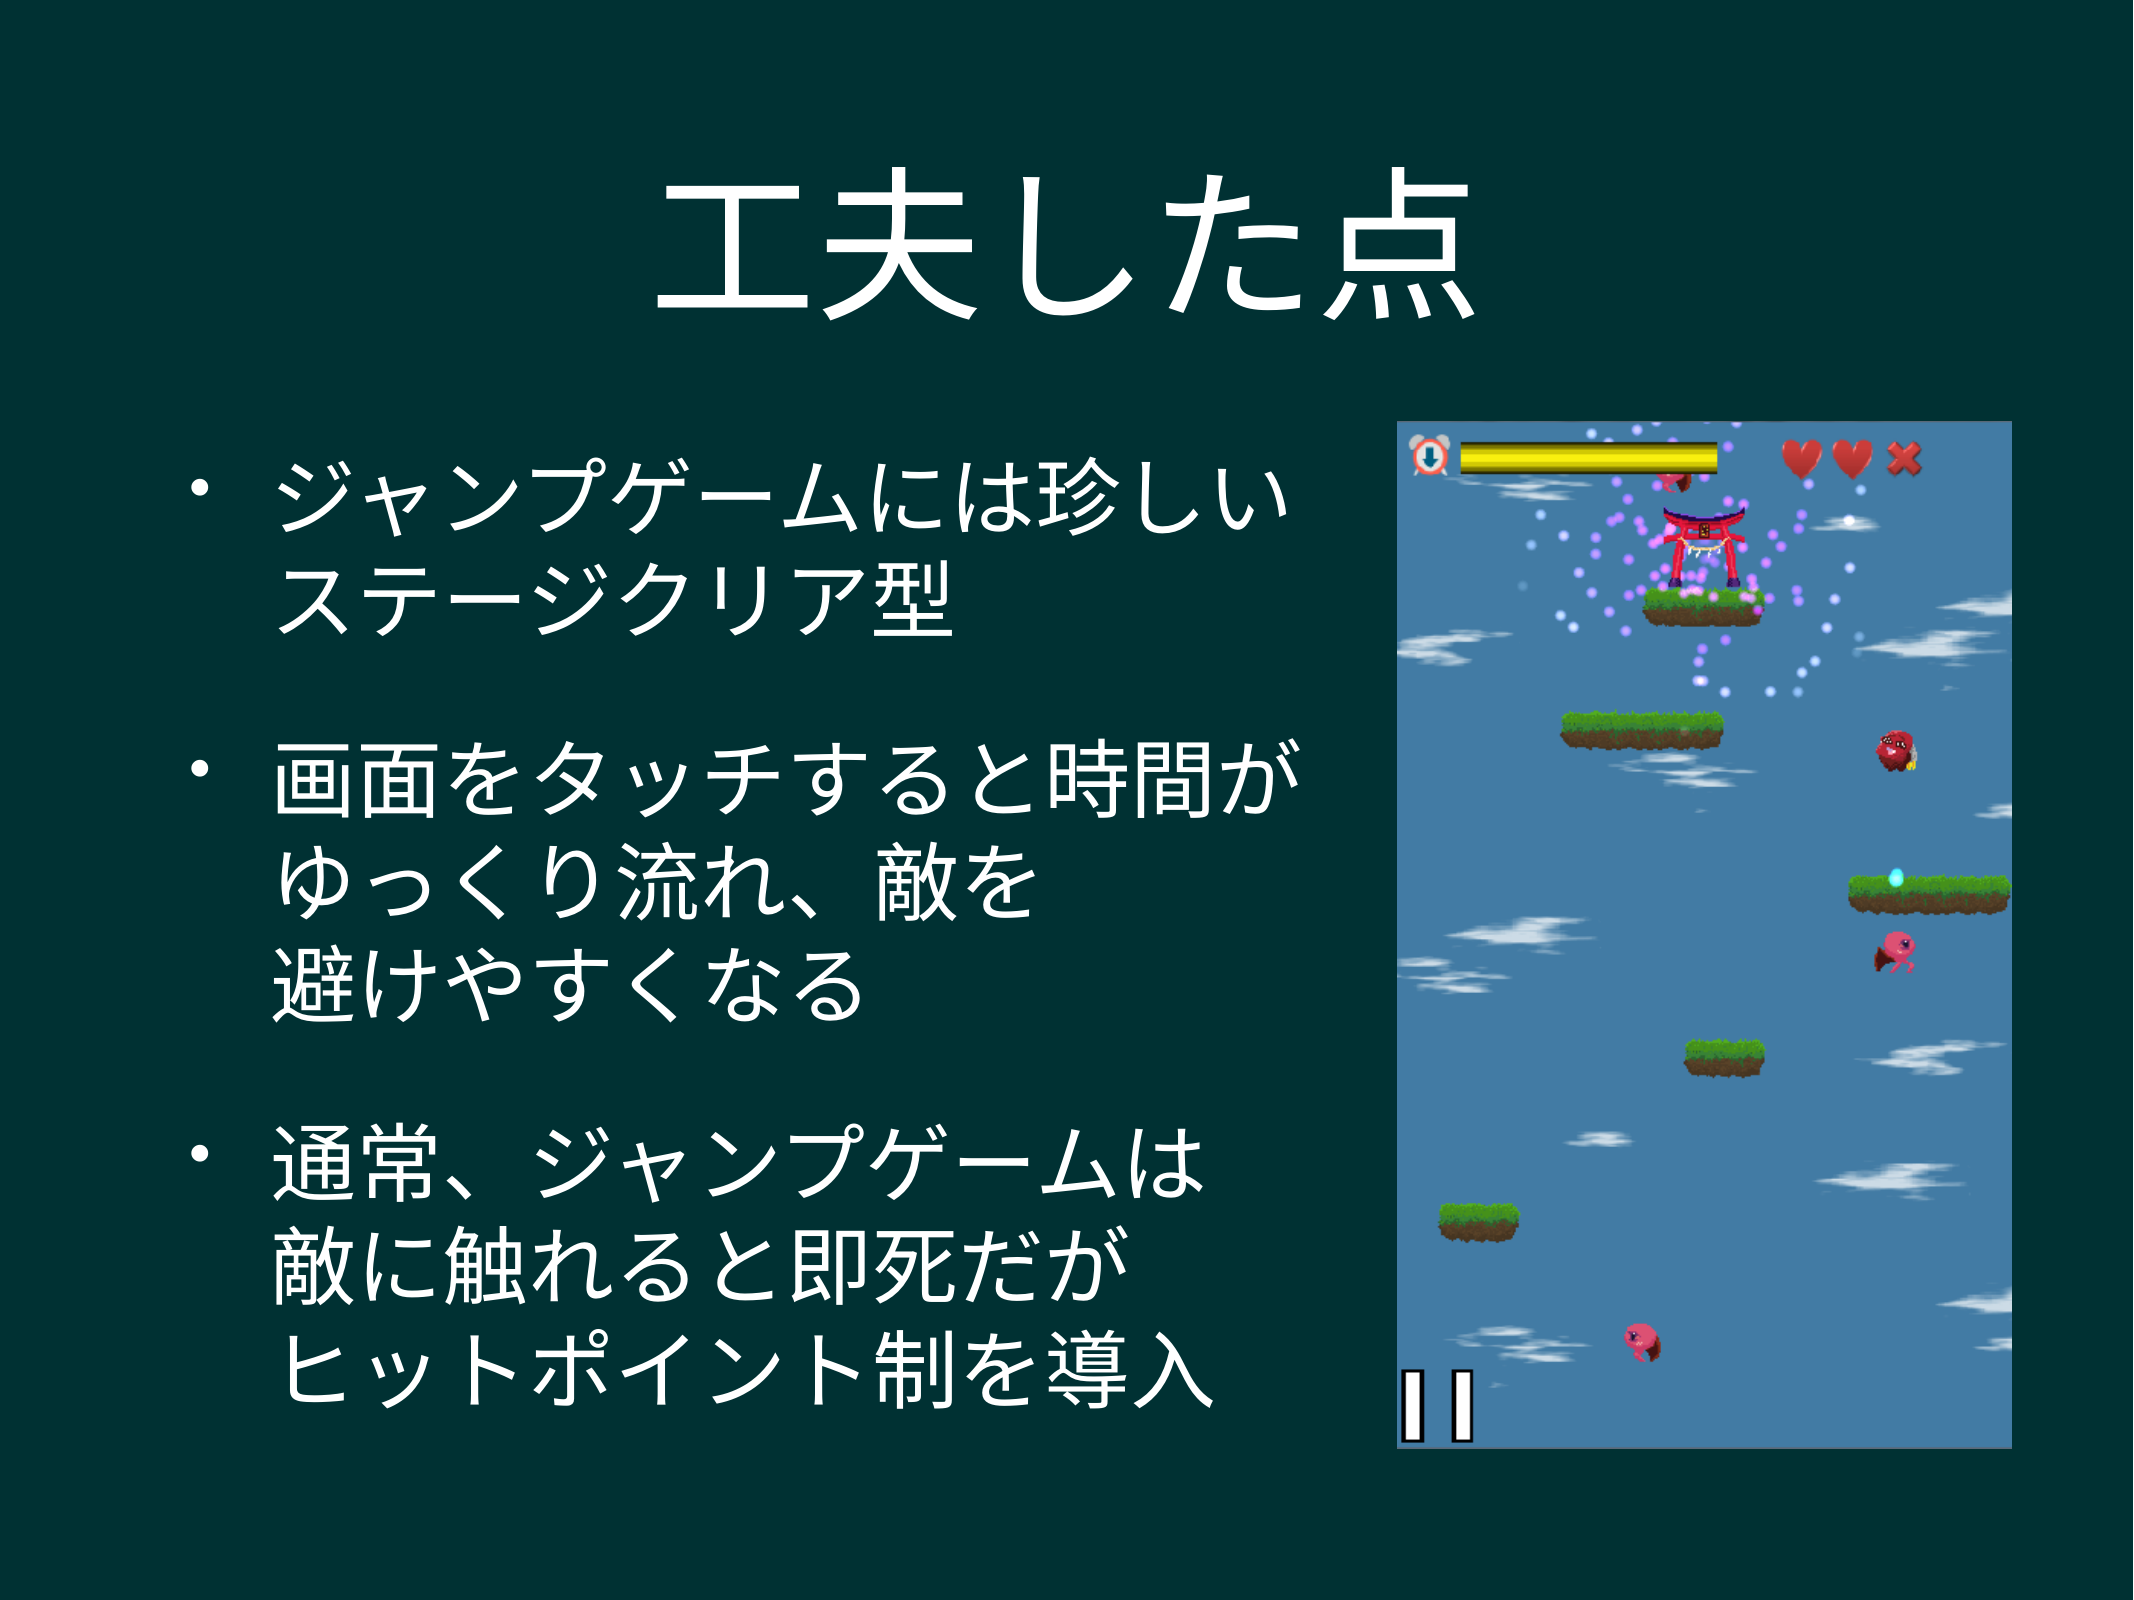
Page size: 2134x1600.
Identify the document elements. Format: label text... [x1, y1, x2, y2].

title 工夫した点 [155, 66, 1978, 416]
picture [1397, 421, 2012, 1450]
list ジャンプゲームには珍しい ステージクリア型 画面をタッチすると時間が ゆっくり流れ、敵を 避けやすくなる 通常、ジャンプゲームは 敵に触れると即死だが ヒットポイント制を導入 [180, 363, 1387, 1500]
